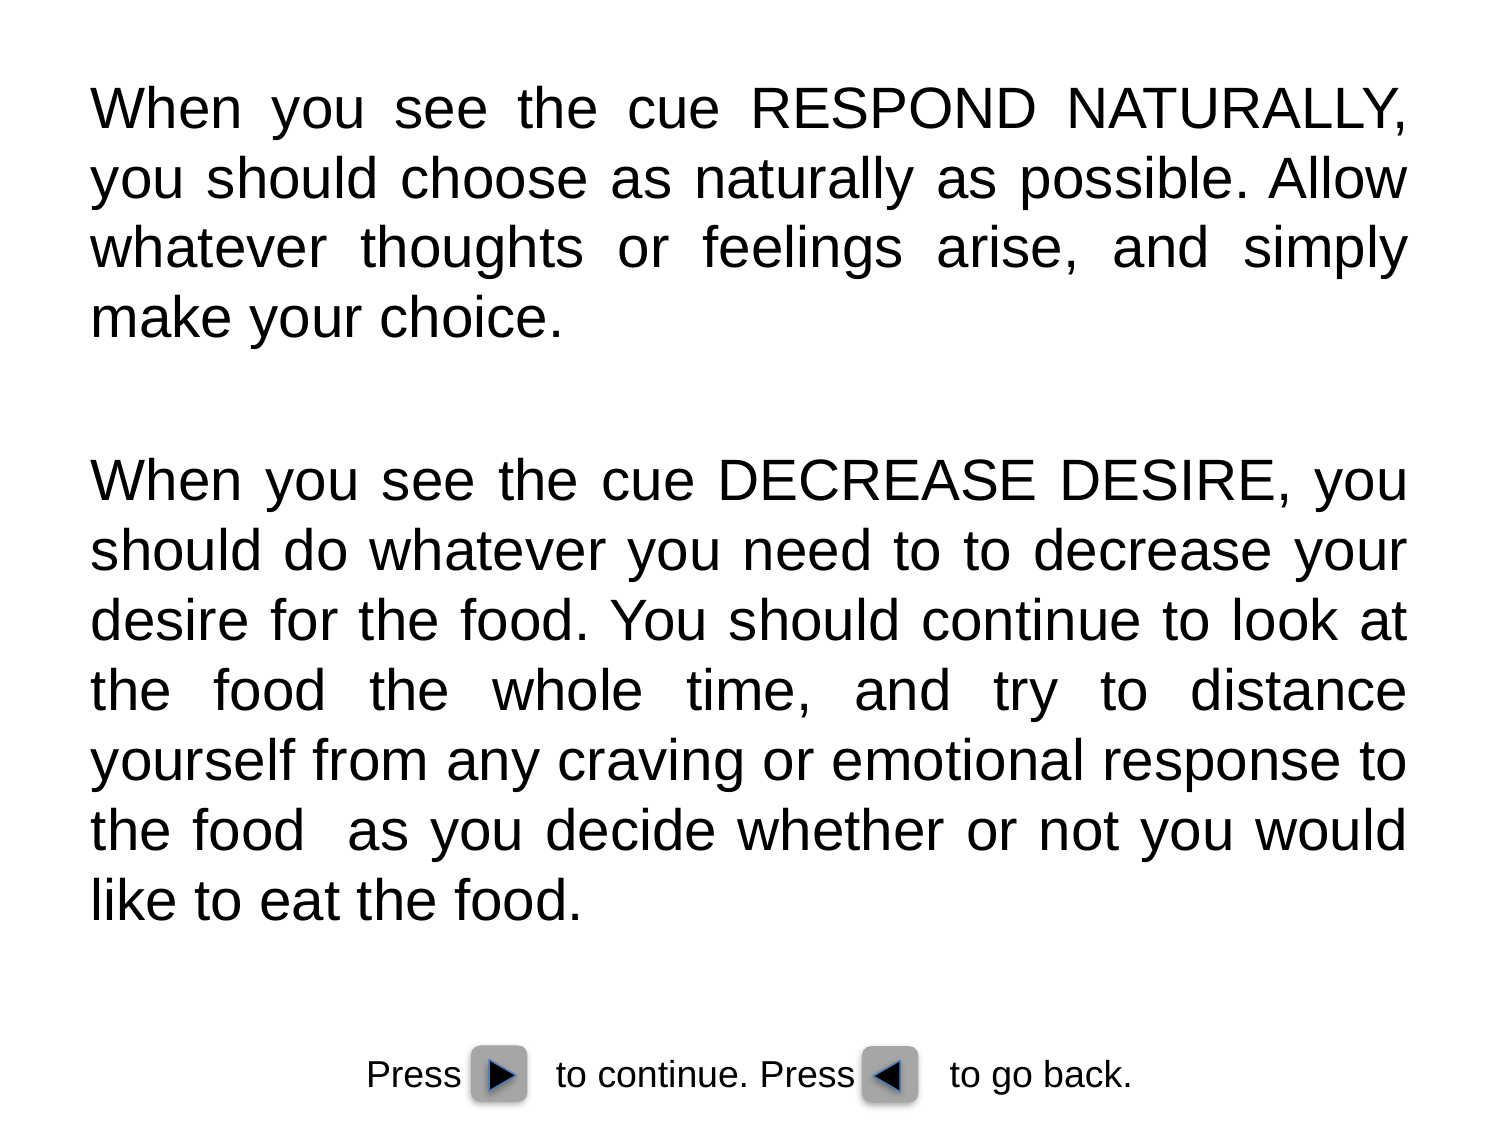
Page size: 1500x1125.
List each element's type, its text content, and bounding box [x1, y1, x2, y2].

list When you see the cue RESPOND NATURALLY, you should choose as naturally as possible. Allow whatever thoughts or feelings arise, and simply make your choice. When you see the cue DECREASE DESIRE, you should do whatever you need to to decrease your desire for the food. You should continue to look at the food the whole time, and try to distance yourself from any craving or emotional response to the food as you decide whether or not you would like to eat the food. [75, 62, 1425, 1005]
